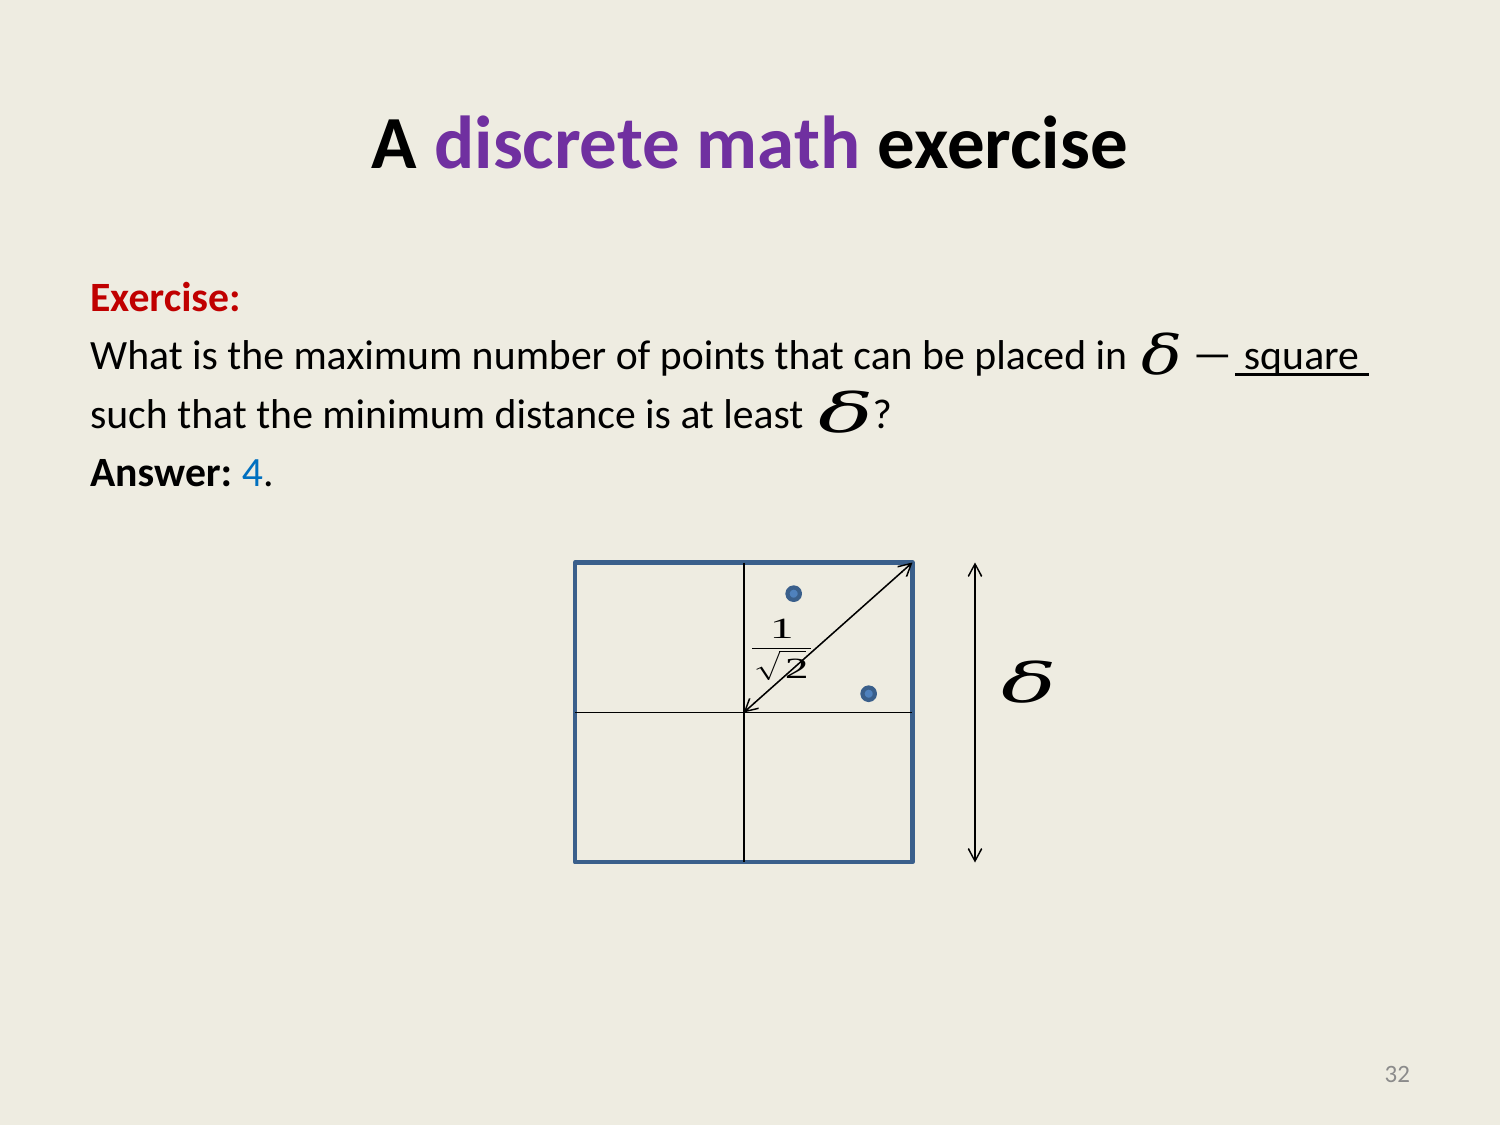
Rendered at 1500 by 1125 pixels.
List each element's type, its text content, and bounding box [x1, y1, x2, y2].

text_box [743, 562, 913, 713]
text_box [747, 719, 915, 864]
title A discrete math exercise [75, 45, 1425, 233]
text_box [573, 560, 744, 864]
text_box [974, 562, 1051, 863]
list Exercise: What is the maximum number of points that can be placed in a unit square such that the minimum distance is at least 1 ? Answer: 4. [75, 262, 1425, 1005]
slide_number 32 [1074, 1042, 1425, 1103]
